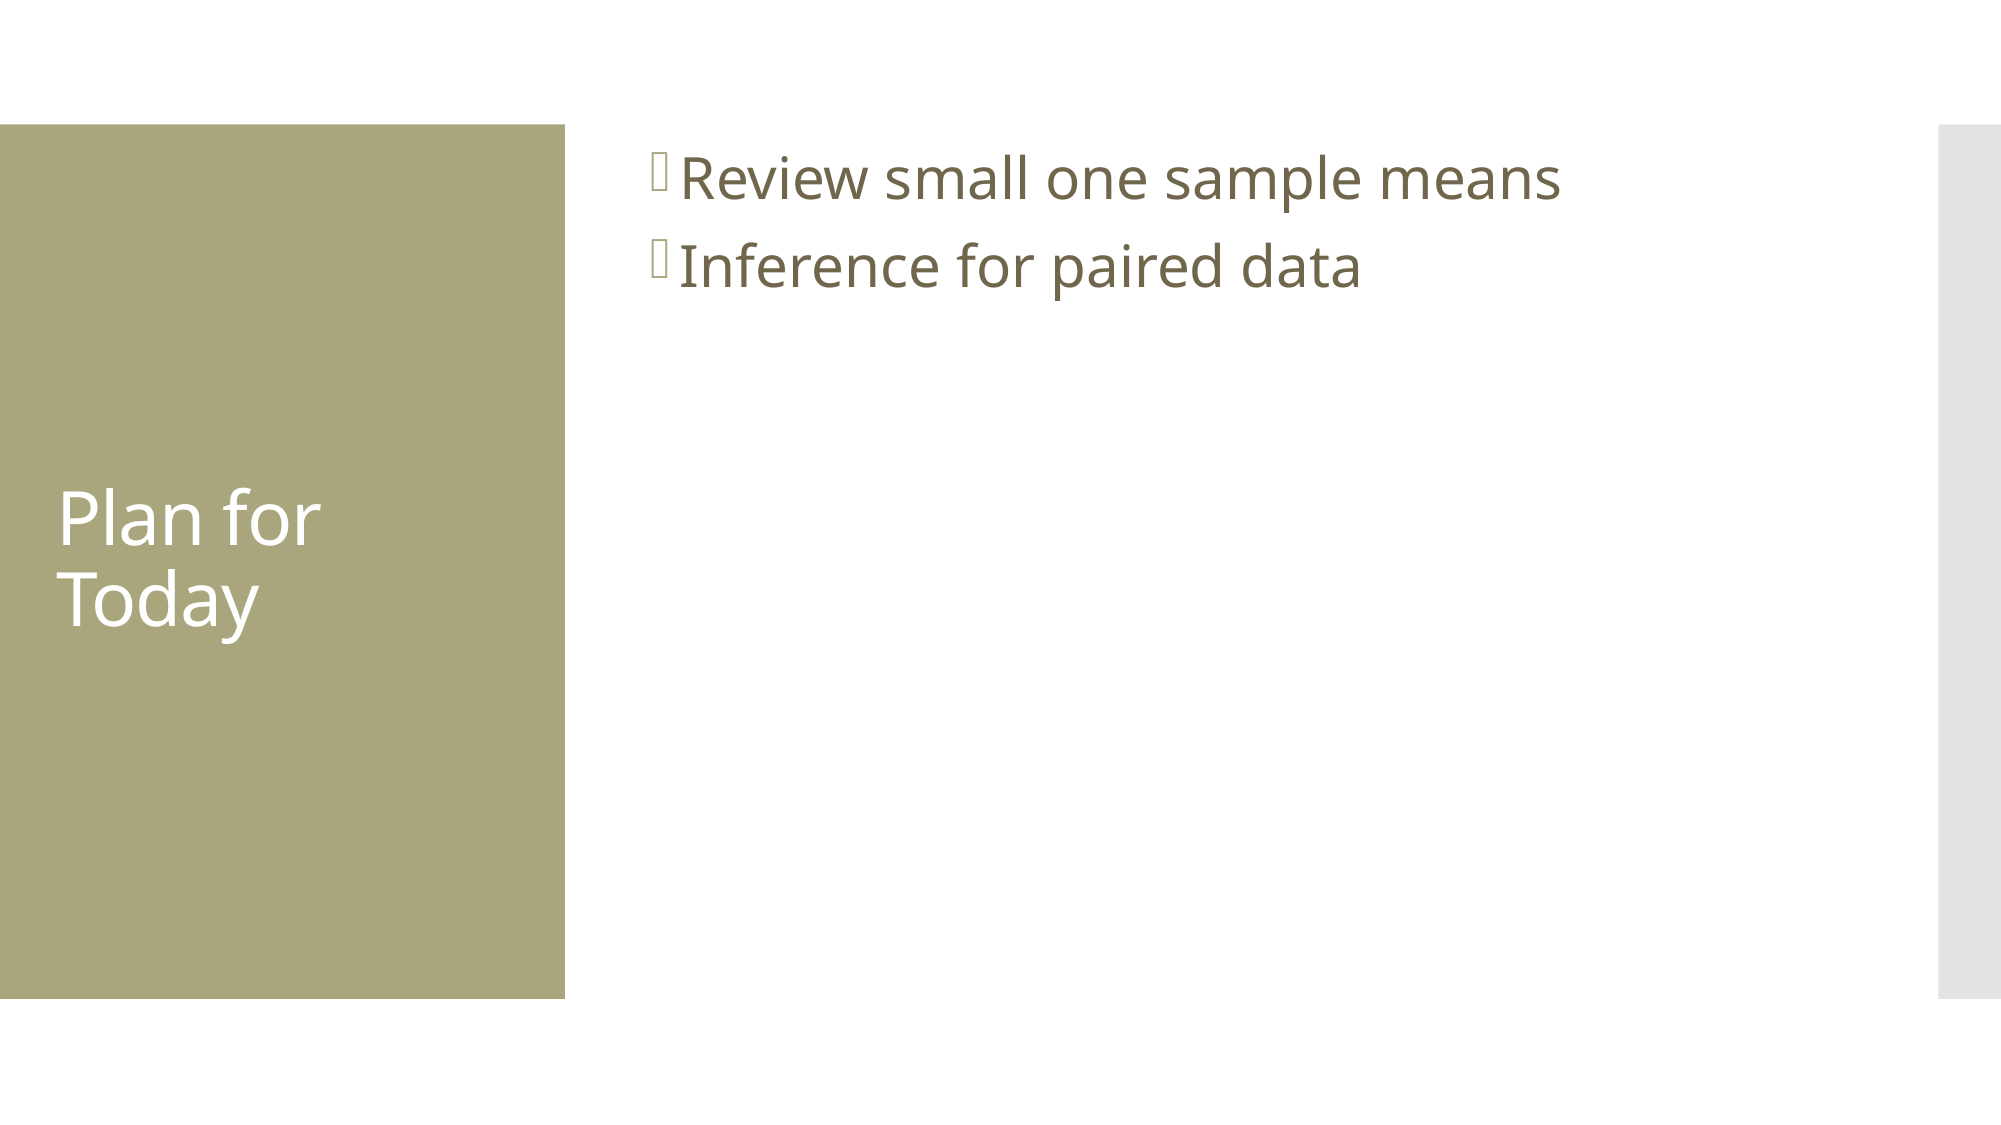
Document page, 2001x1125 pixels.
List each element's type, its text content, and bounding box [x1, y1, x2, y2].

list Review small one sample means Inference for paired data [634, 141, 1835, 982]
title Plan for Today [41, 184, 525, 940]
